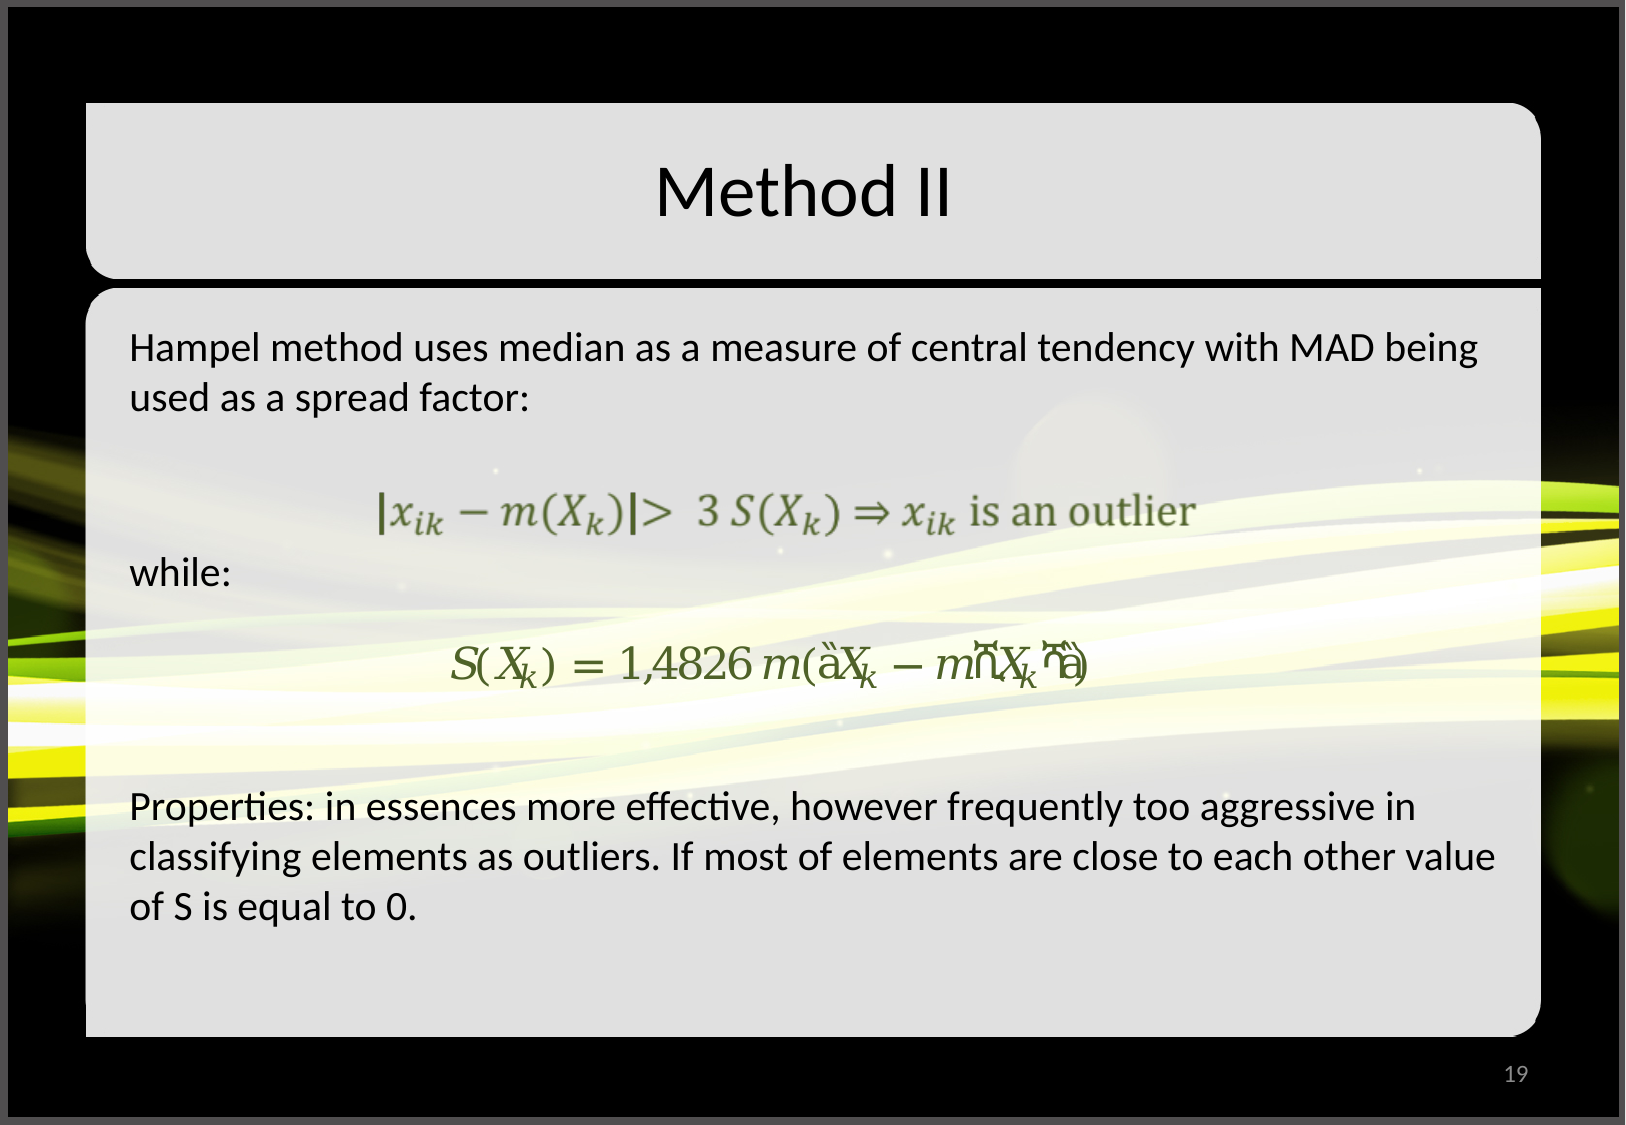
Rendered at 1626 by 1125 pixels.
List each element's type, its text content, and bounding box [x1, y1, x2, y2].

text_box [185, 460, 1385, 565]
picture [0, 0, 1626, 1125]
list Hampel method uses median as a measure of central tendency with MAD being used as a spread factor: while: Properties: in essences more effective, however frequently too aggressive in classifying elements as outliers. If most of elements are close to each other value of S is equal to 0. [114, 312, 1516, 988]
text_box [169, 638, 1368, 799]
slide_number 19 [1164, 1042, 1544, 1103]
title Method II [80, 107, 1544, 266]
